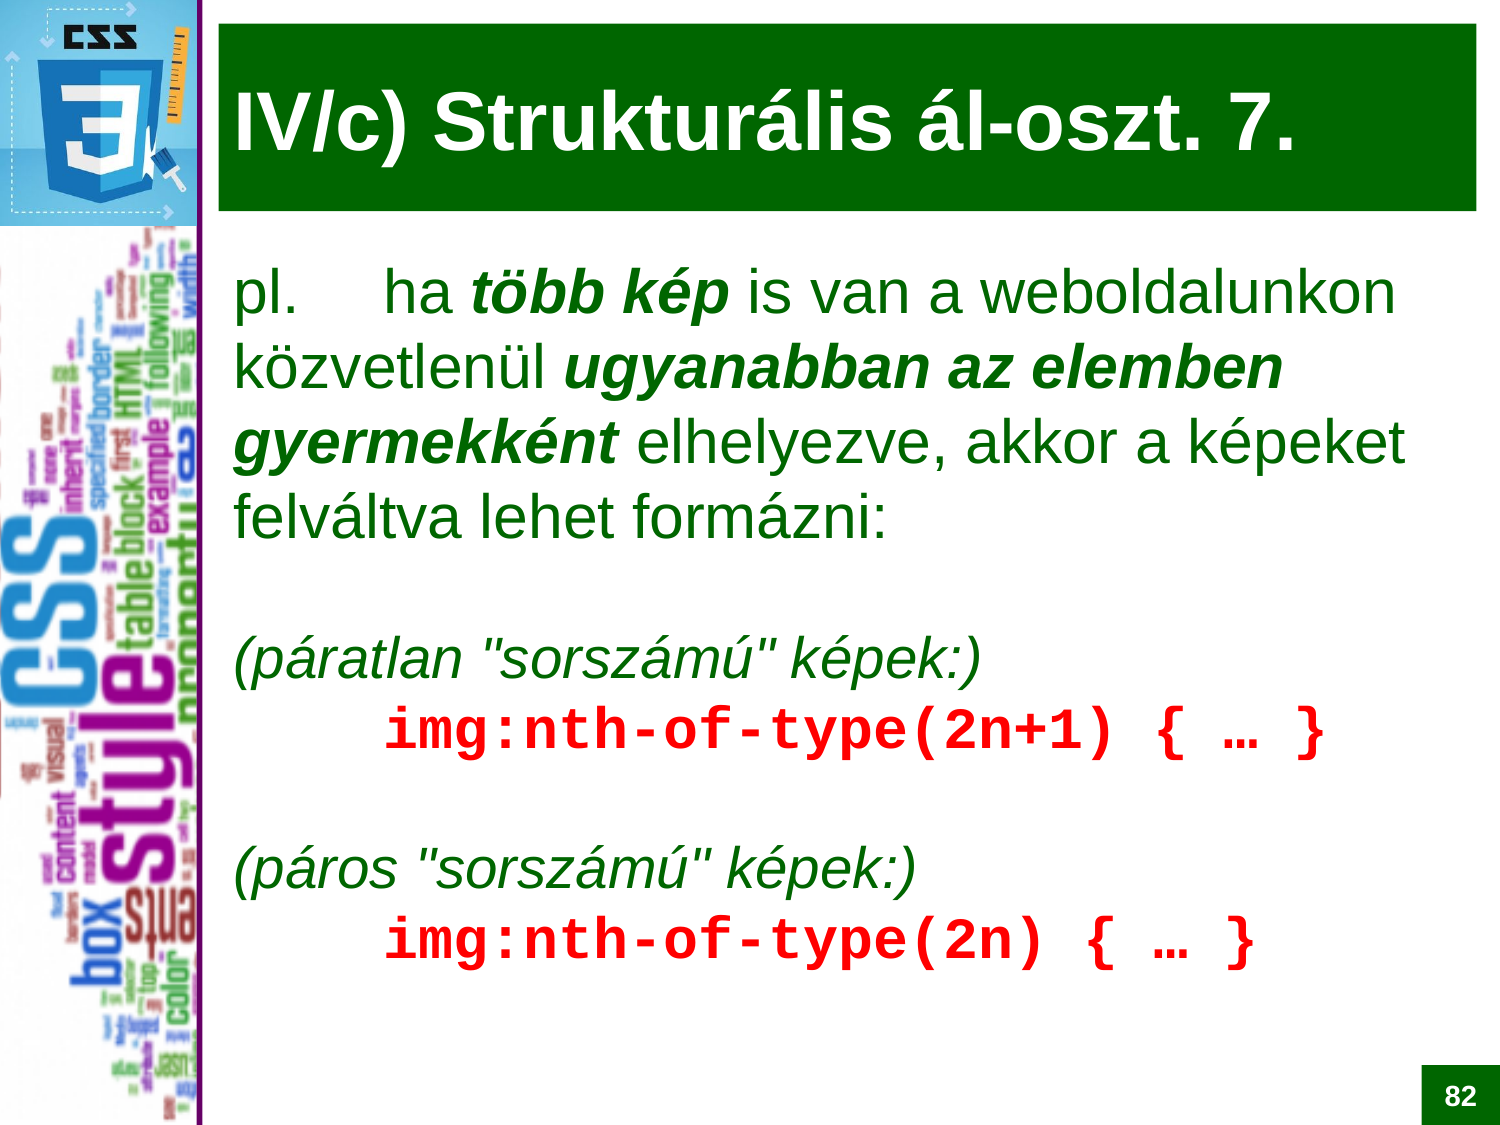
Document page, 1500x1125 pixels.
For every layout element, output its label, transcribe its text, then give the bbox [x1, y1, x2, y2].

list pl. ha több kép is van a weboldalunkon közvetlenül ugyanabban az elemben gyermekként elhelyezve, akkor a képeket felváltva lehet formázni: (páratlan "sorszámú" képek:) img:nth-of-type(2n+1) { … } (páros "sorszámú" képek:) img:nth-of-type(2n) { … } [218, 243, 1500, 1125]
slide_number 82 [1421, 1065, 1500, 1125]
title IV/c) Strukturális ál-oszt. 7. [218, 23, 1477, 212]
picture [0, 0, 197, 1125]
